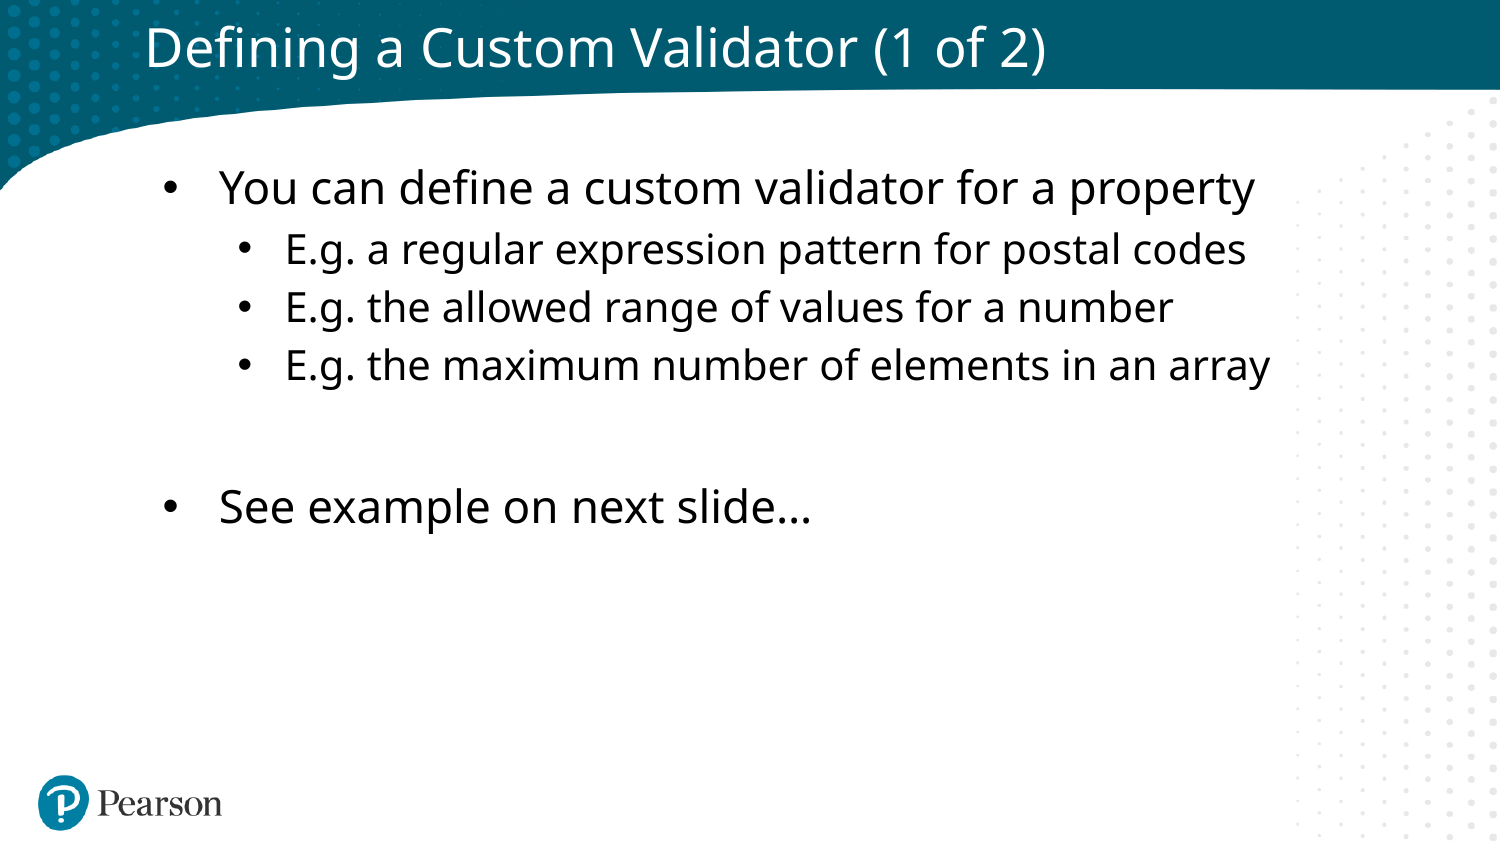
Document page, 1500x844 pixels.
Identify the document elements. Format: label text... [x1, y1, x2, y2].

picture [0, 90, 1500, 844]
title Defining a Custom Validator (1 of 2) [130, 6, 1369, 98]
list You can define a custom validator for a property E.g. a regular expression pattern for postal codes E.g. the allowed range of values for a number E.g. the maximum number of elements in an array See example on next slide… [147, 151, 1351, 766]
